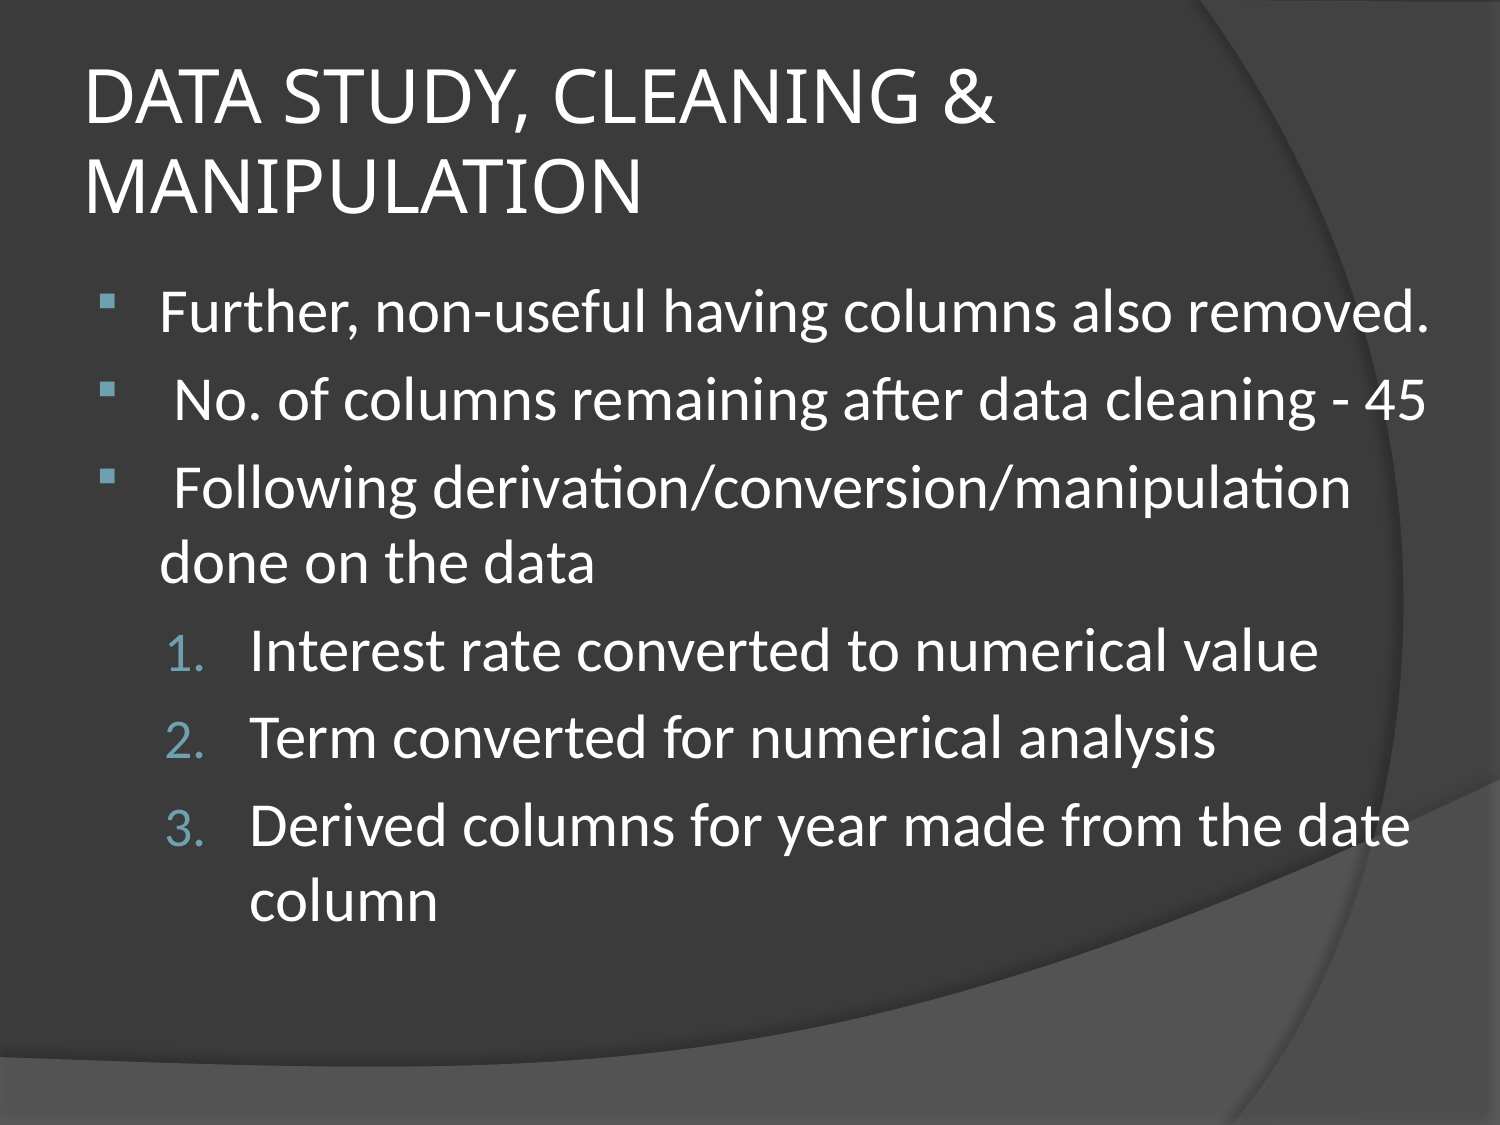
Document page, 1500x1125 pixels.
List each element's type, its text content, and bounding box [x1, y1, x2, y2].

title DATA STUDY, CLEANING & MANIPULATION [75, 45, 1400, 233]
list Further, non-useful having columns also removed. No. of columns remaining after data cleaning - 45 Following derivation/conversion/manipulation done on the data Interest rate converted to numerical value Term converted for numerical analysis Derived columns for year made from the date column [75, 262, 1447, 1005]
